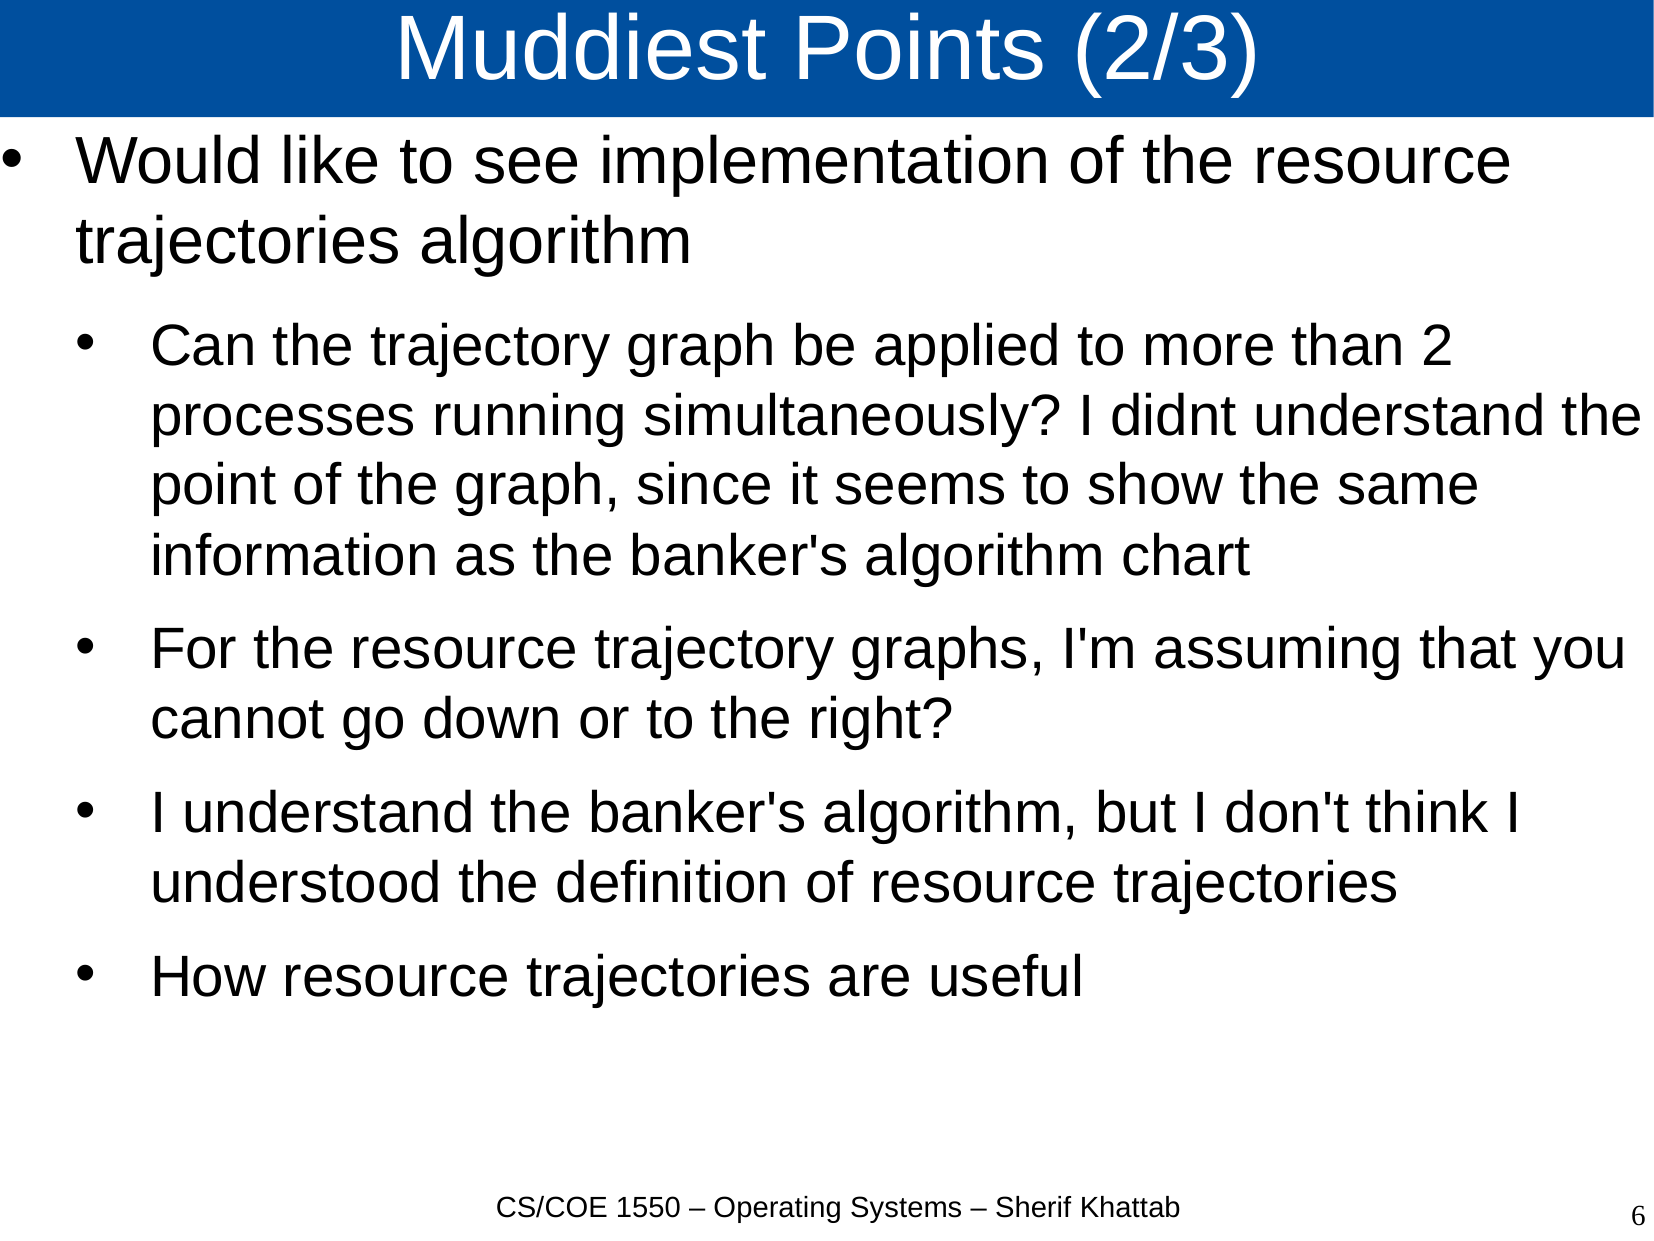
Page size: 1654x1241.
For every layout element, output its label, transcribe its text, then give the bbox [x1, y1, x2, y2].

list Would like to see implementation of the resource trajectories algorithm Can the trajectory graph be applied to more than 2 processes running simultaneously? I didnt understand the point of the graph, since it seems to show the same information as the banker's algorithm chart For the resource trajectory graphs, I'm assuming that you cannot go down or to the right? I understand the banker's algorithm, but I don't think I understood the definition of resource trajectories How resource trajectories are useful [0, 117, 1654, 1195]
slide_number 6 [1265, 1198, 1647, 1241]
footer CS/COE 1550 – Operating Systems – Sherif Khattab [460, 1190, 1217, 1241]
title Muddiest Points (2/3) [0, 0, 1654, 117]
